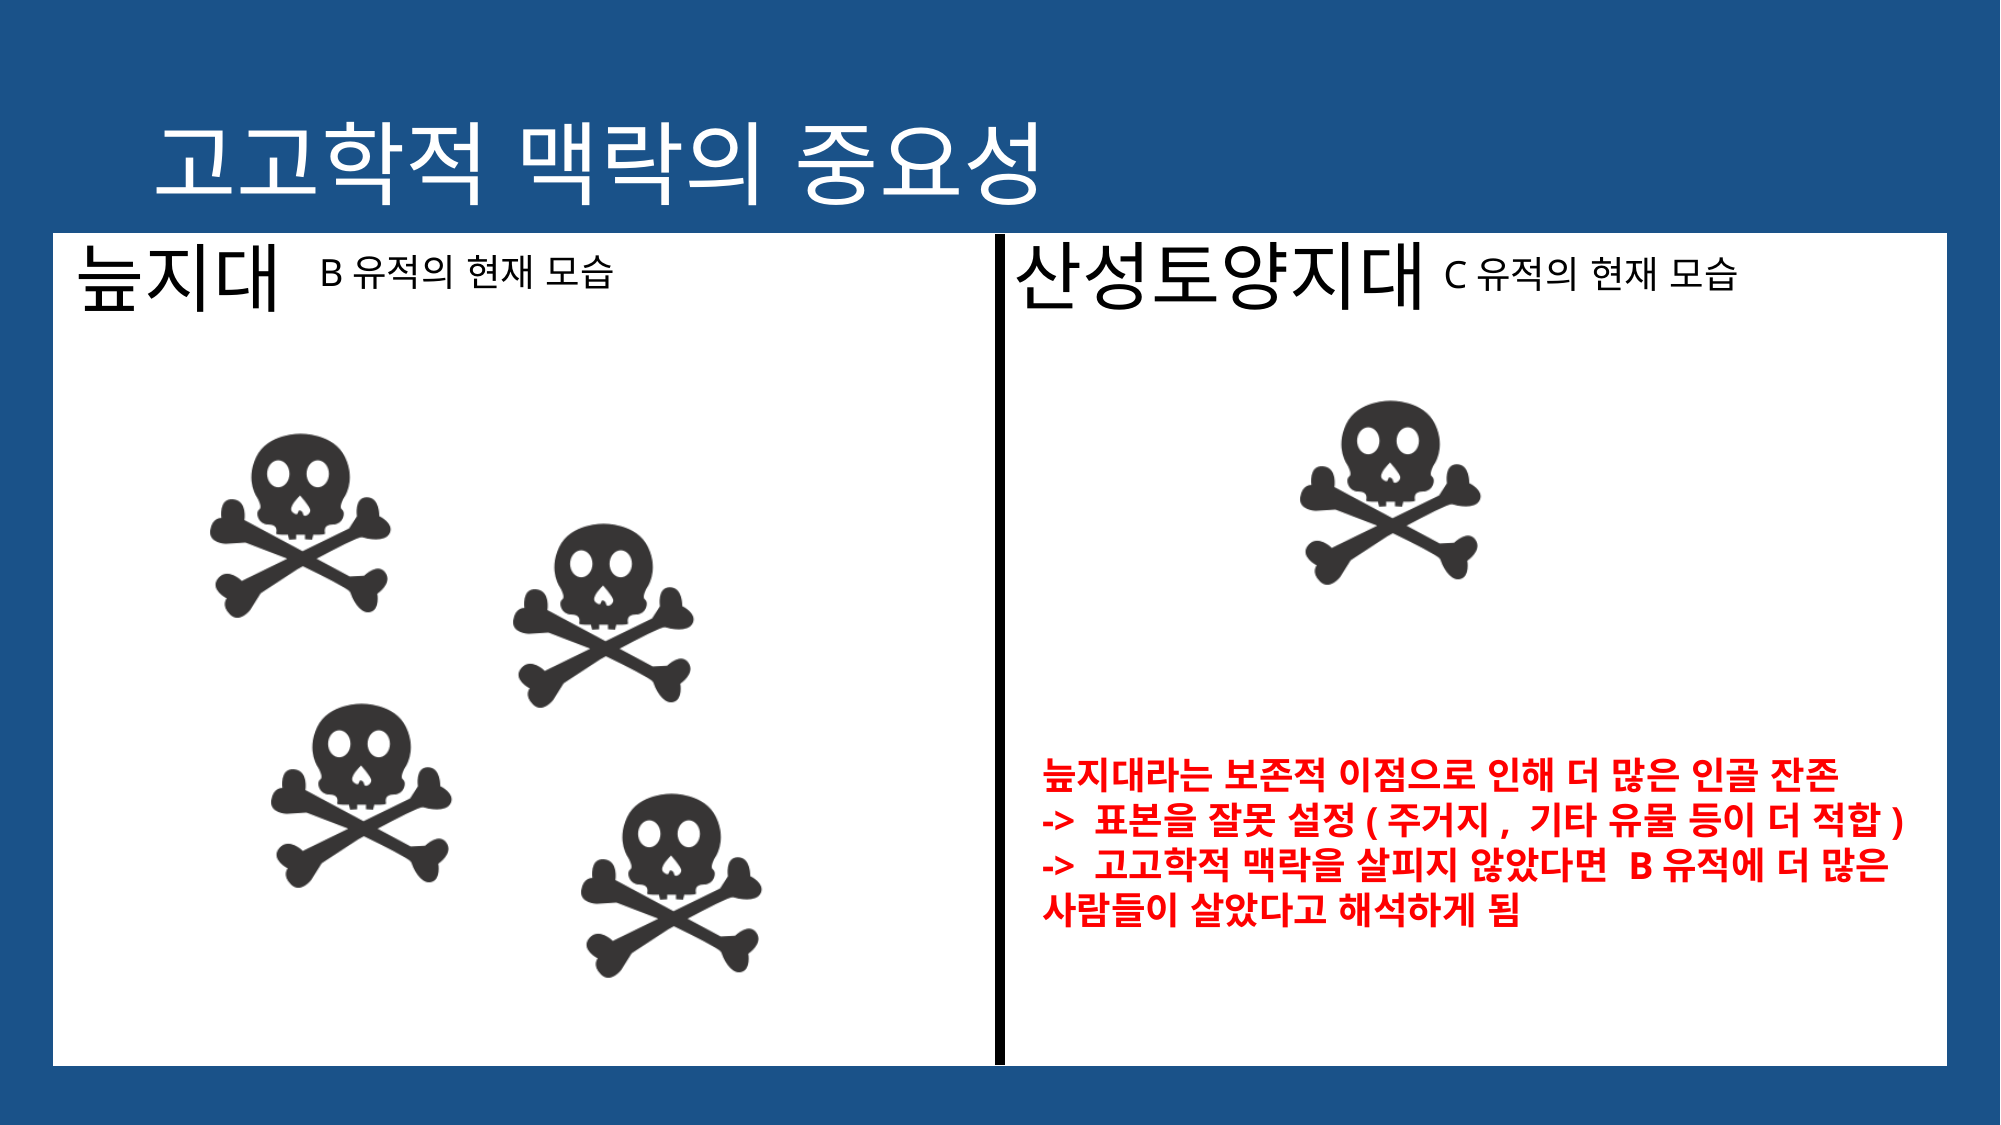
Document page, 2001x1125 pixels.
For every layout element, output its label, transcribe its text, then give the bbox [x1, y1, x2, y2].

text_box 산성토양지대 [998, 221, 1443, 327]
text_box 늪지대 [60, 224, 298, 329]
text_box B유적의 현재 모습 [304, 242, 630, 302]
text_box C유적의 현재 모습 [1428, 243, 1754, 304]
title 고고학적 맥락의 중요성 [137, 59, 1863, 278]
text_box 늪지대라는 보존적 이점으로 인해 더 많은 인골 잔존 -> 표본을 잘못 설정(주거지, 기타 유물 등이 더 적합) -> 고고학적 맥락을 살피지 않았다면 B유적에 더 많은 사람들이 살았다고 해석하게 됨 [1027, 744, 1919, 939]
picture [163, 384, 815, 1025]
picture [1252, 351, 1534, 632]
text_box [1001, 233, 1947, 1066]
text_box [53, 233, 999, 1066]
